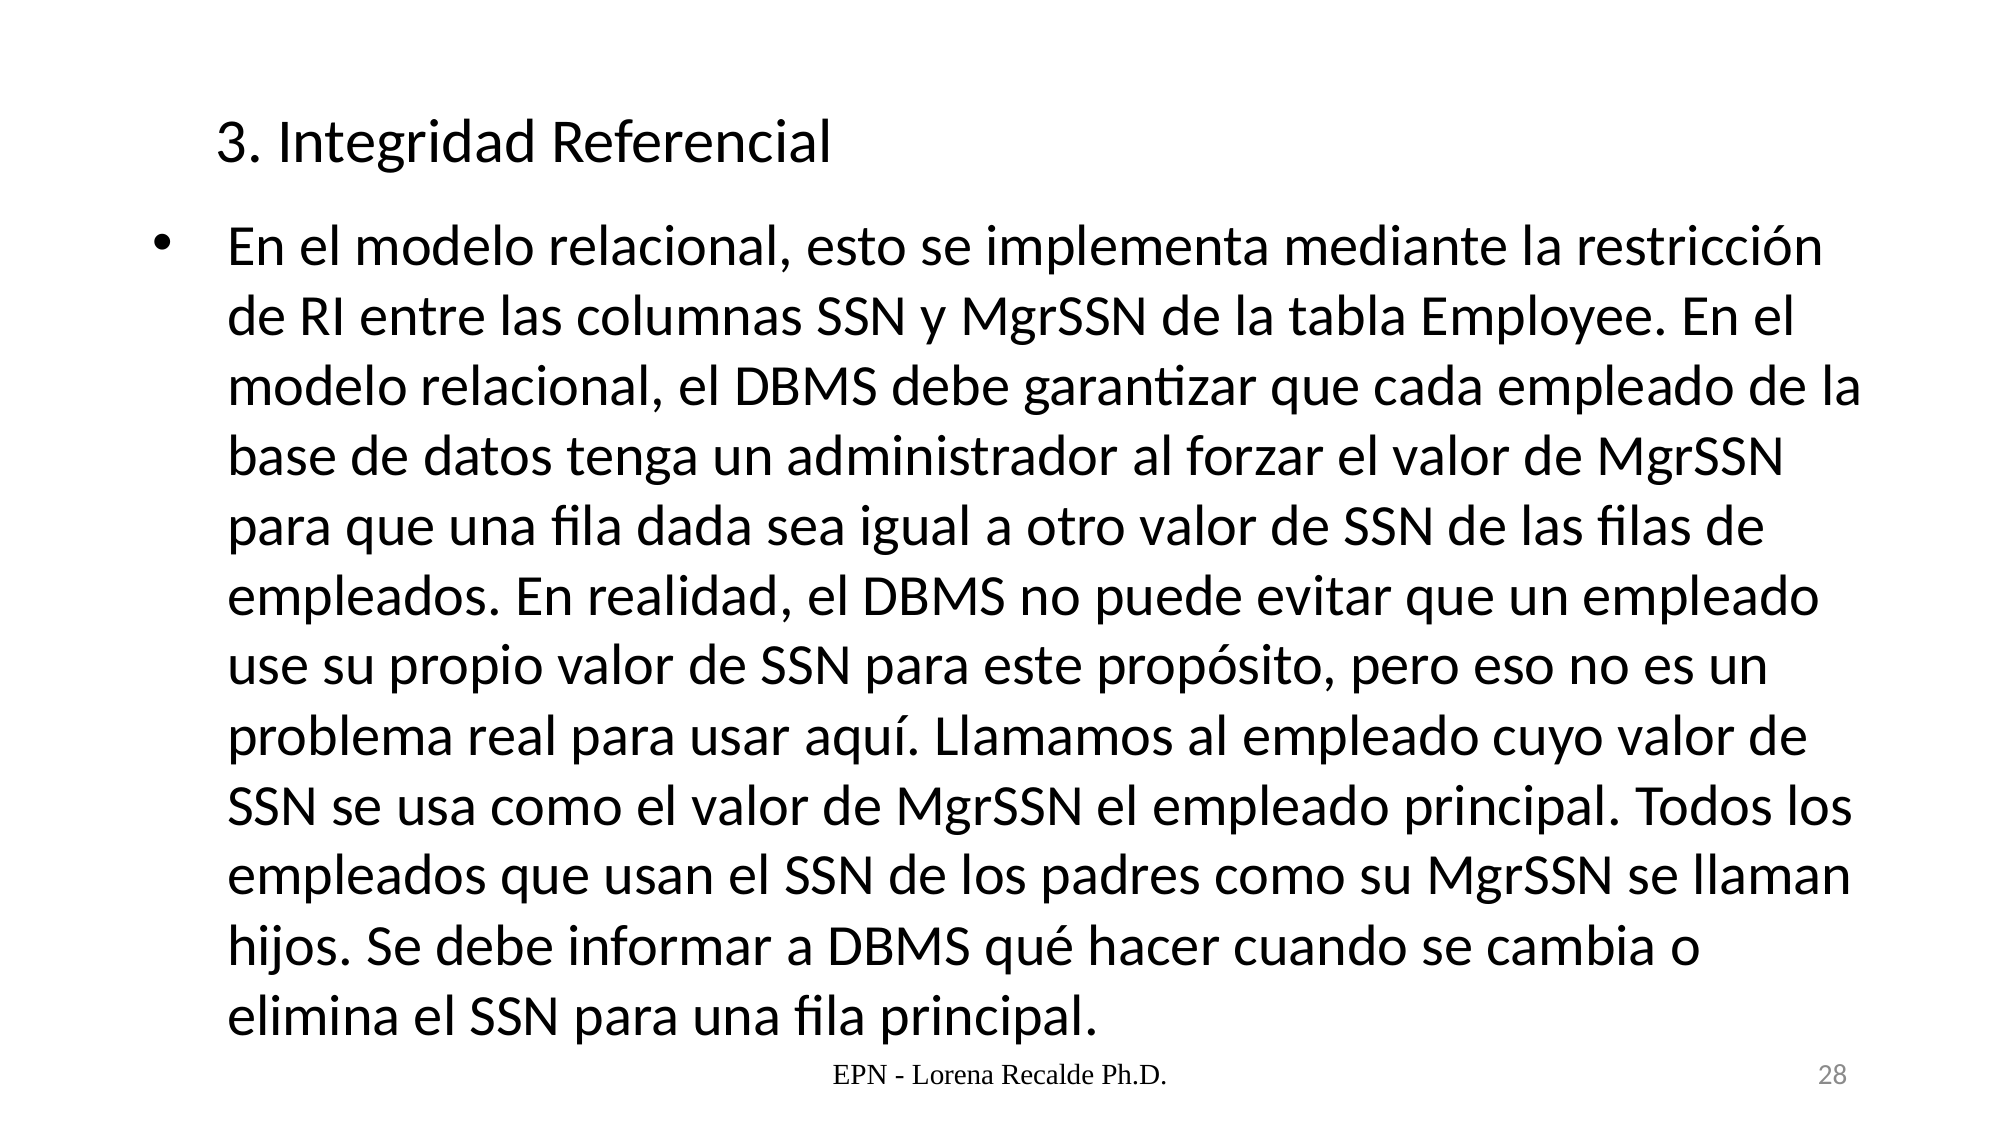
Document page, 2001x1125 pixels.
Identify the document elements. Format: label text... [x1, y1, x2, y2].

text_box En el modelo relacional, esto se implementa mediante la restricción de RI entre las columnas SSN y MgrSSN de la tabla Employee. En el modelo relacional, el DBMS debe garantizar que cada empleado de la base de datos tenga un administrador al forzar el valor de MgrSSN para que una fila dada sea igual a otro valor de SSN de las filas de empleados. En realidad, el DBMS no puede evitar que un empleado use su propio valor de SSN para este propósito, pero eso no es un problema real para usar aquí. Llamamos al empleado cuyo valor de SSN se usa como el valor de MgrSSN el empleado principal. Todos los empleados que usan el SSN de los padres como su MgrSSN se llaman hijos. Se debe informar a DBMS qué hacer cuando se cambia o elimina el SSN para una fila principal. [137, 199, 1898, 1054]
slide_number 28 [1412, 1054, 1863, 1103]
text_box 3. Integridad Referencial [200, 92, 849, 228]
footer EPN - Lorena Recalde Ph.D. [662, 1054, 1338, 1103]
